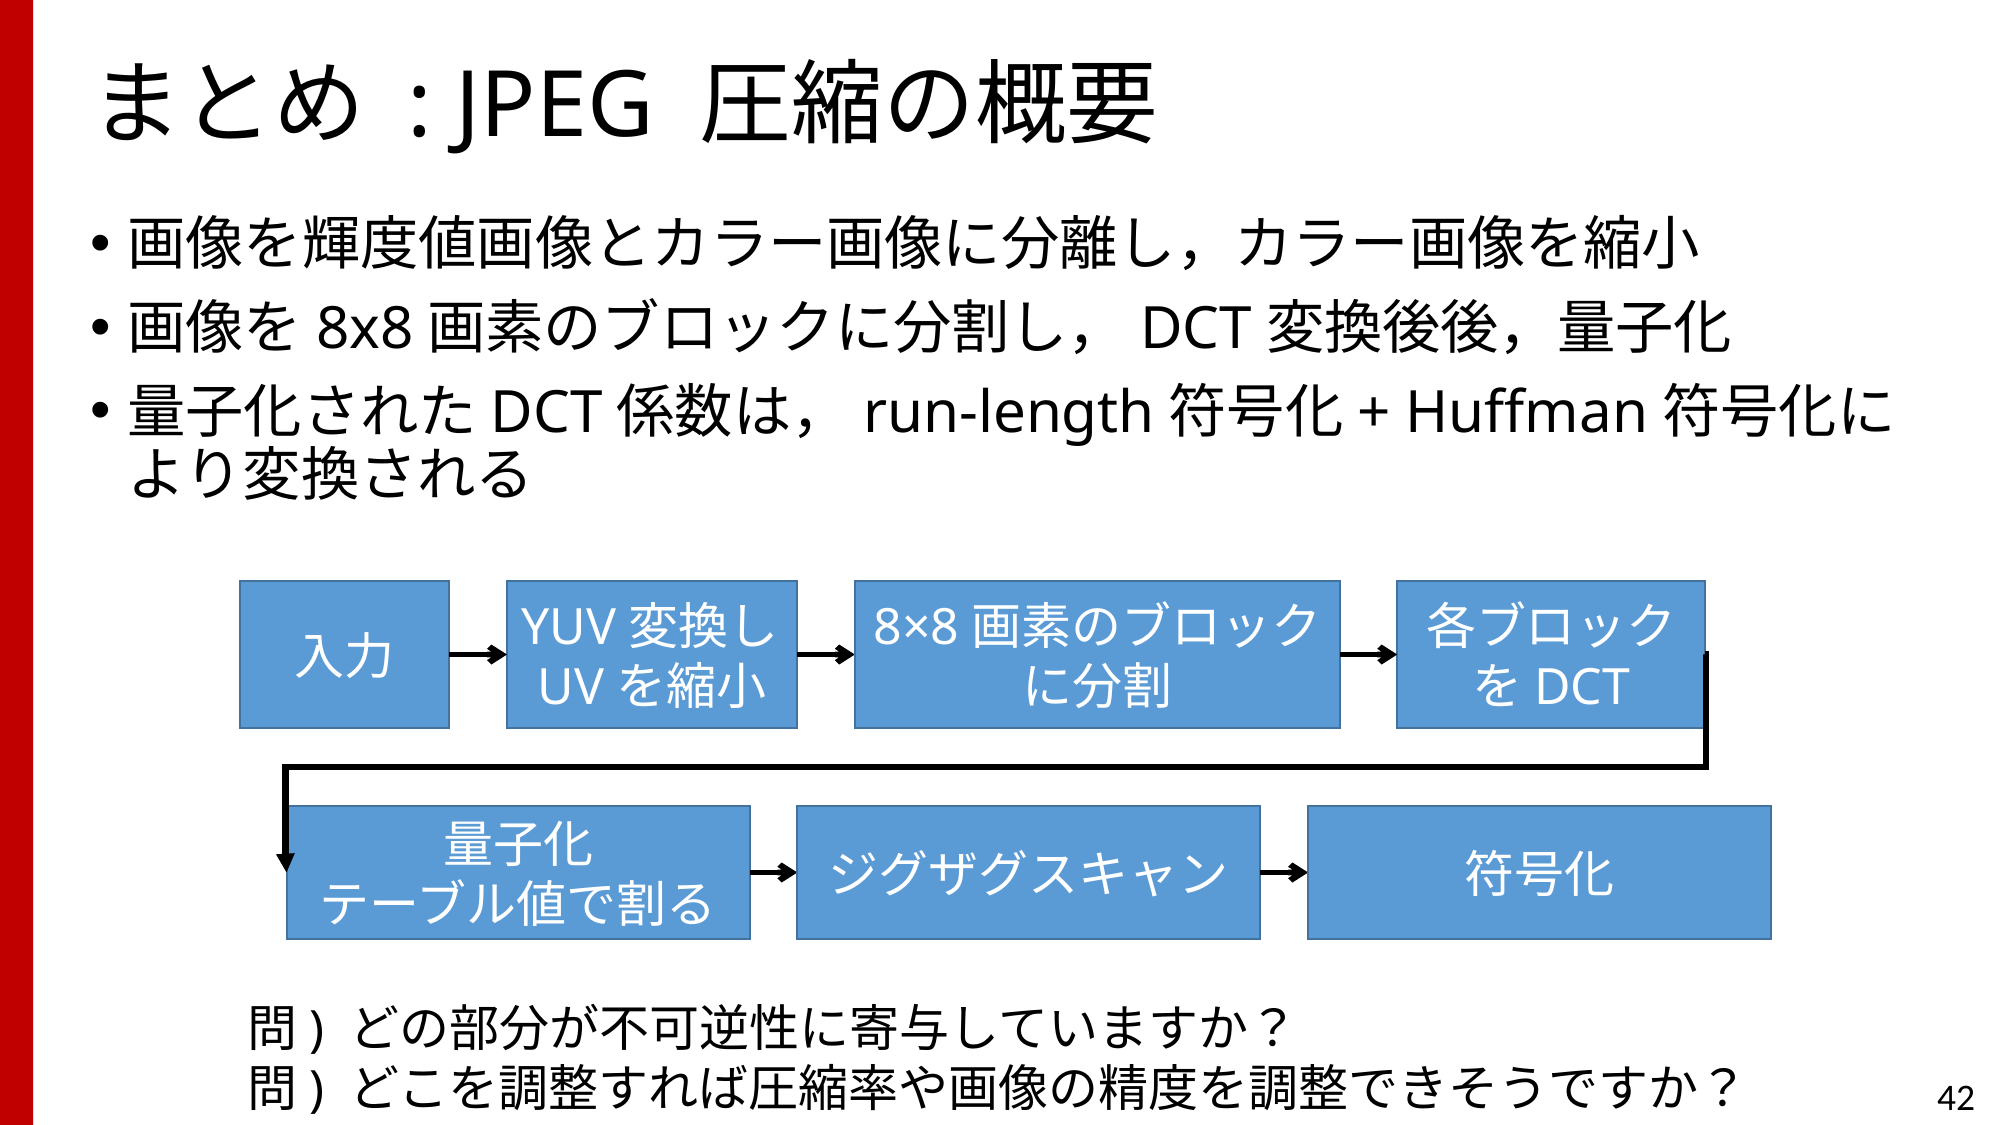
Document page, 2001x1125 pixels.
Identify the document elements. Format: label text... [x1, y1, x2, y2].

text_box 量子化 テーブル値で割る [286, 873, 751, 940]
text_box 問) どの部分が不可逆性に寄与していますか？ 問) どこを調整すれば圧縮率や画像の精度を調整できそうですか？ [233, 988, 1764, 1124]
title まとめ : JPEG 圧縮の概要 [75, 46, 1958, 167]
slide_number 42 [1539, 1065, 1990, 1125]
text_box 符号化 [1307, 805, 1772, 940]
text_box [239, 580, 1705, 729]
list 画像を輝度値画像とカラー画像に分離し，カラー画像を縮小 画像を8x8画素のブロックに分割し，DCT変換後後，量子化 量子化されたDCT係数は，run-length符号化+ Huffman符号化により変換される [75, 207, 1958, 603]
text_box ジグザグスキャン [796, 873, 1261, 940]
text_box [286, 654, 1705, 873]
